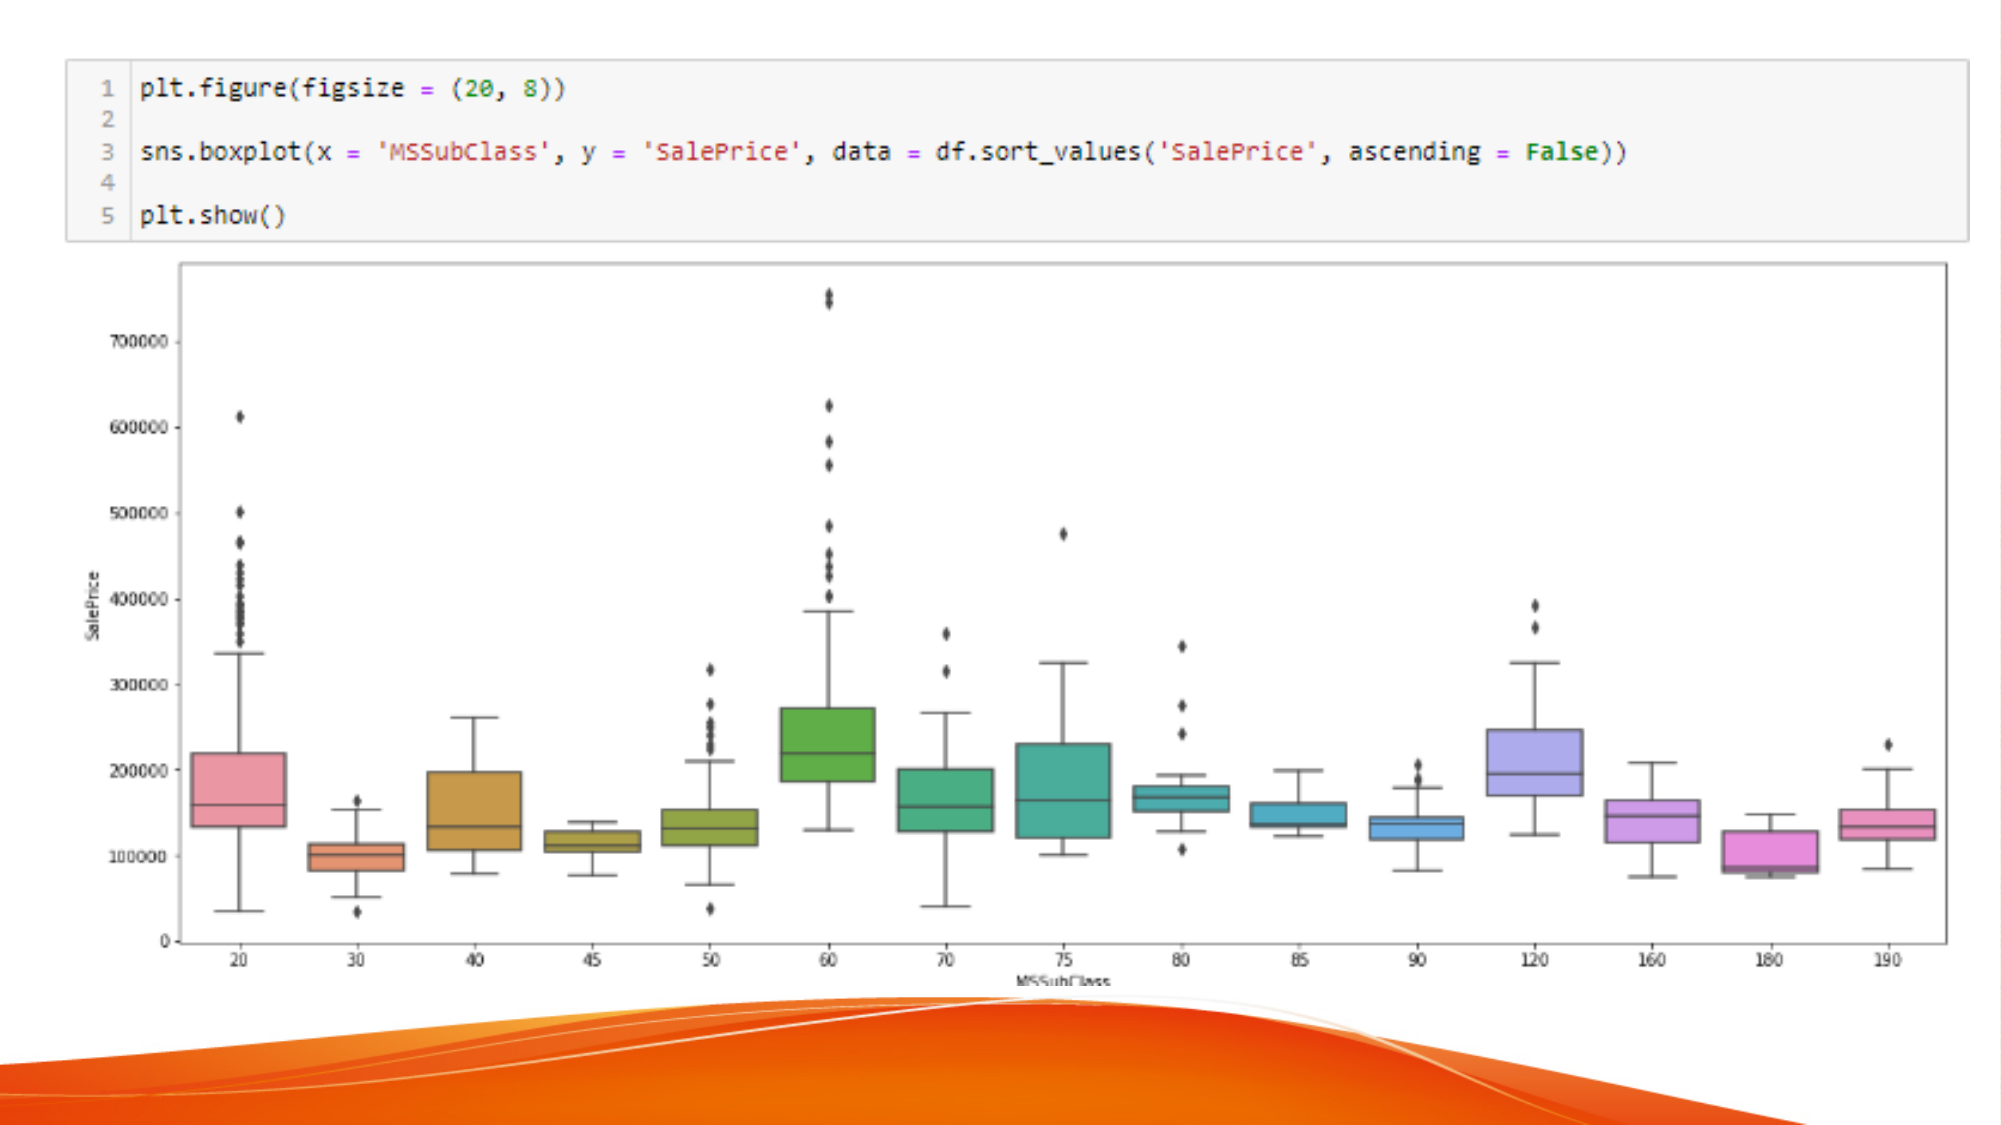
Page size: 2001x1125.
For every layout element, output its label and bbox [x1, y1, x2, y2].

list [60, 50, 1970, 986]
slide_number [1433, 1024, 1900, 1103]
picture [0, 0, 2001, 1125]
